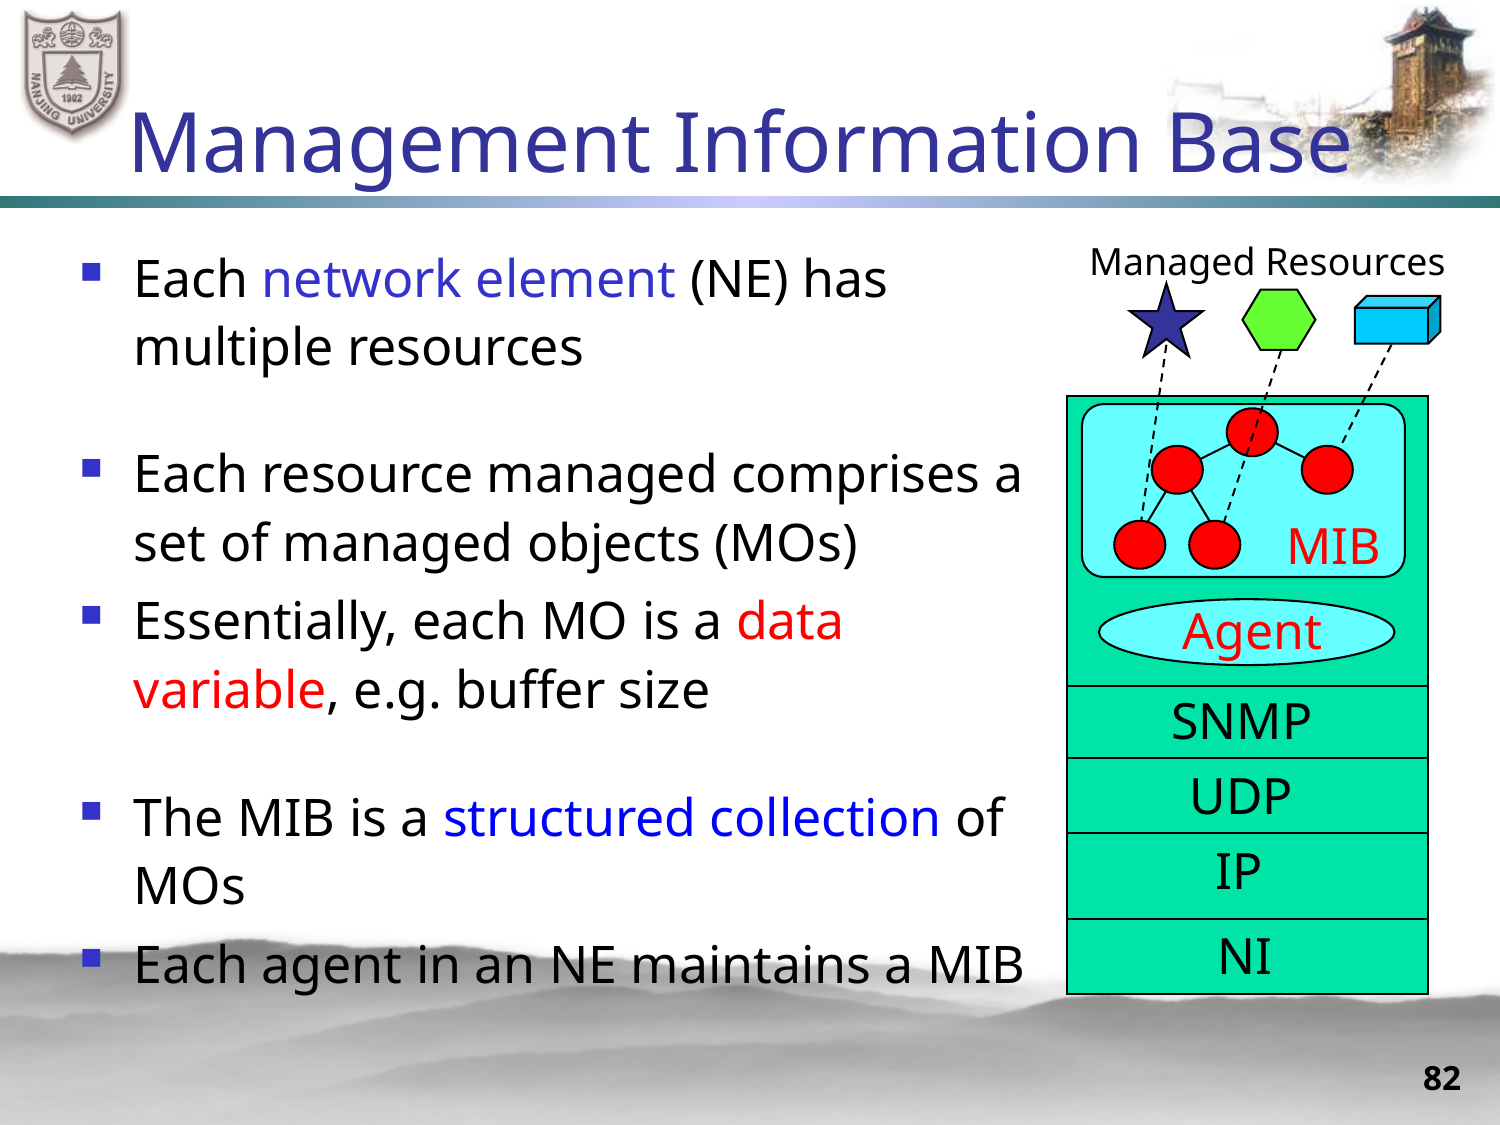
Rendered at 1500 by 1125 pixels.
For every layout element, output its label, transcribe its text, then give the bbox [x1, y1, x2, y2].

picture [1167, 4, 1495, 54]
title Management Information Base [111, 54, 1500, 197]
slide_number 82 [1163, 1034, 1477, 1111]
list Each network element (NE) has multiple resources Each resource managed comprises a set of managed objects (MOs) Essentially, each MO is a data variable, e.g. buffer size The MIB is a structured collection of MOs Each agent in an NE maintains a MIB [64, 231, 1052, 1036]
picture [0, 0, 144, 144]
picture [0, 928, 1500, 1125]
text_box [1067, 230, 1461, 994]
